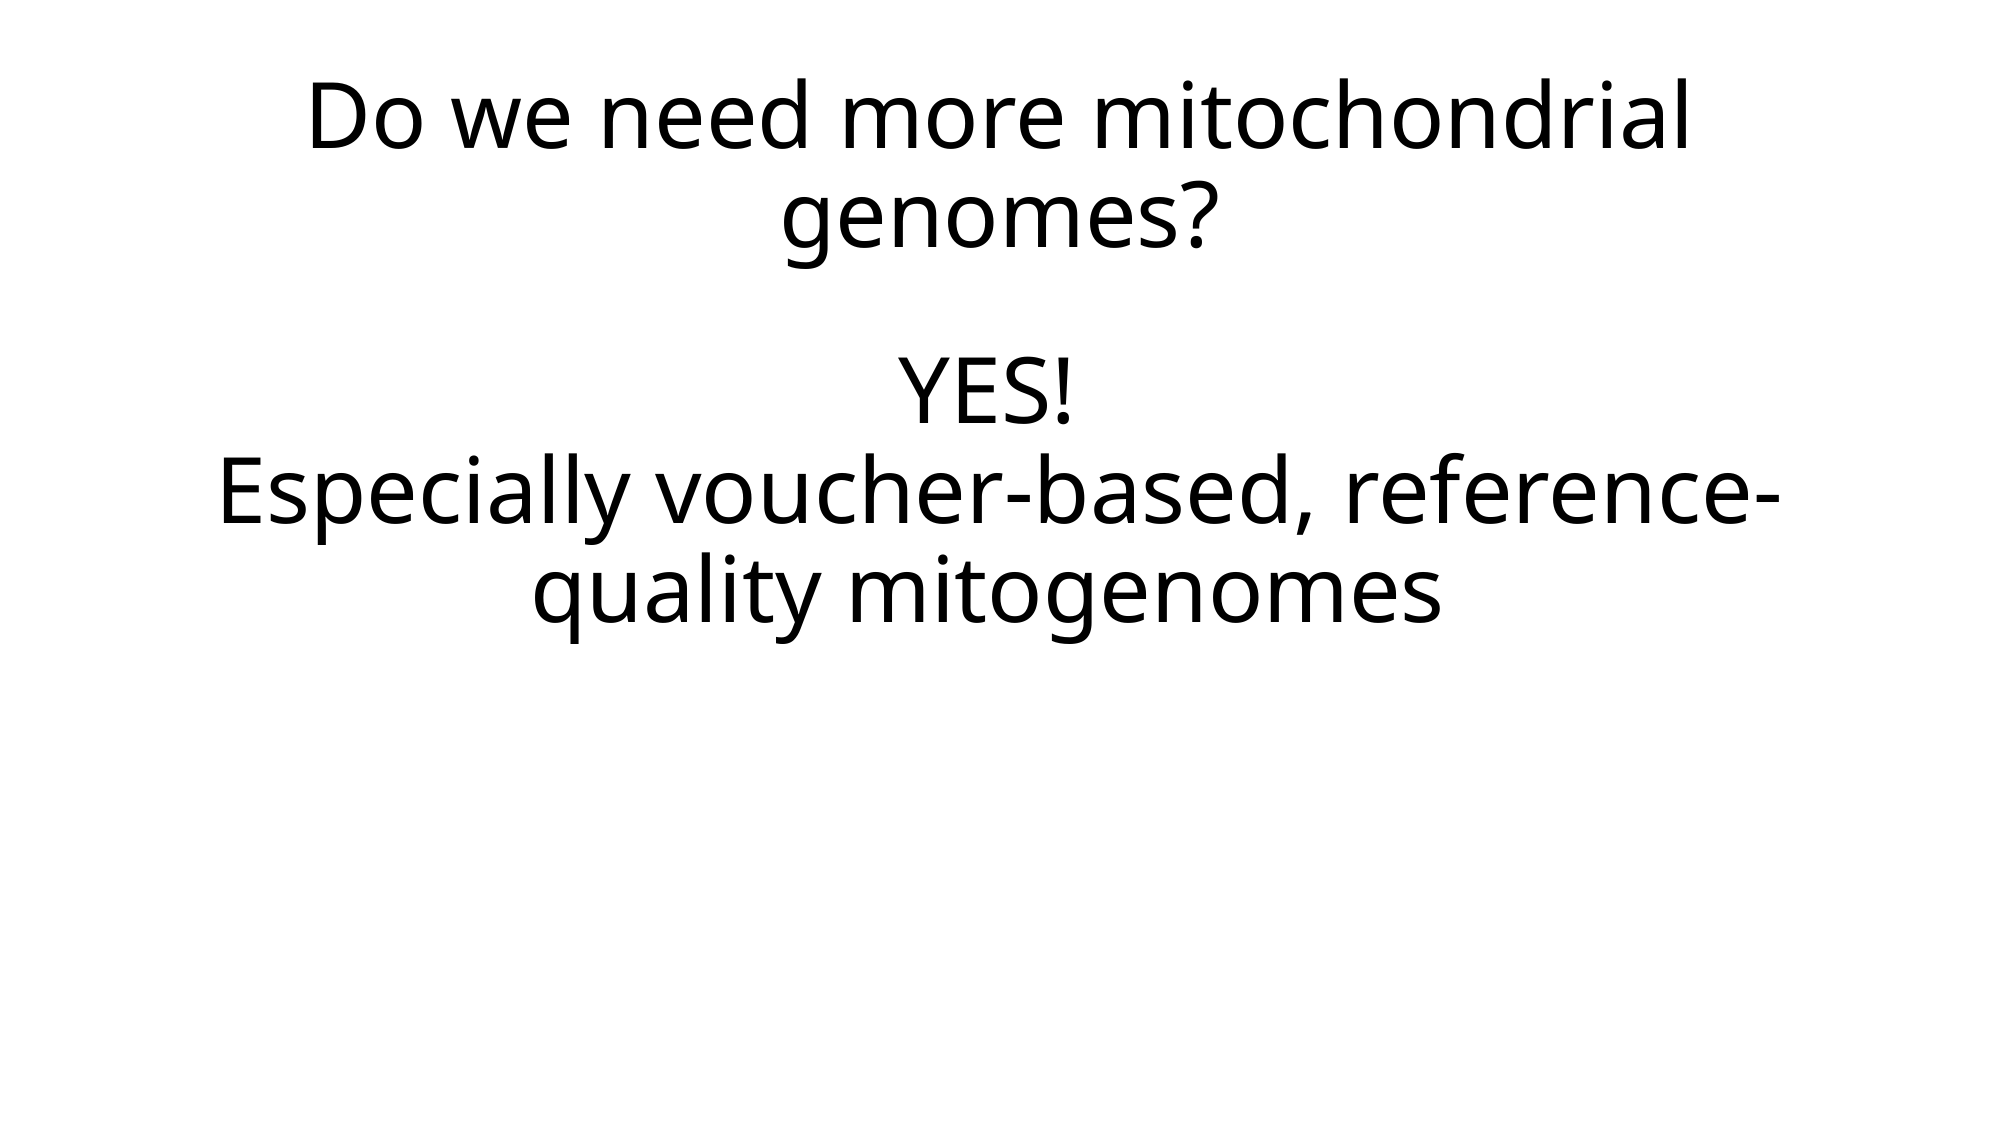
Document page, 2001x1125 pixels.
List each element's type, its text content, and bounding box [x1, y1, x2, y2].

text_box YES! Especially voucher-based, reference-quality mitogenomes [137, 335, 1863, 652]
title Do we need more mitochondrial genomes? [137, 59, 1863, 278]
